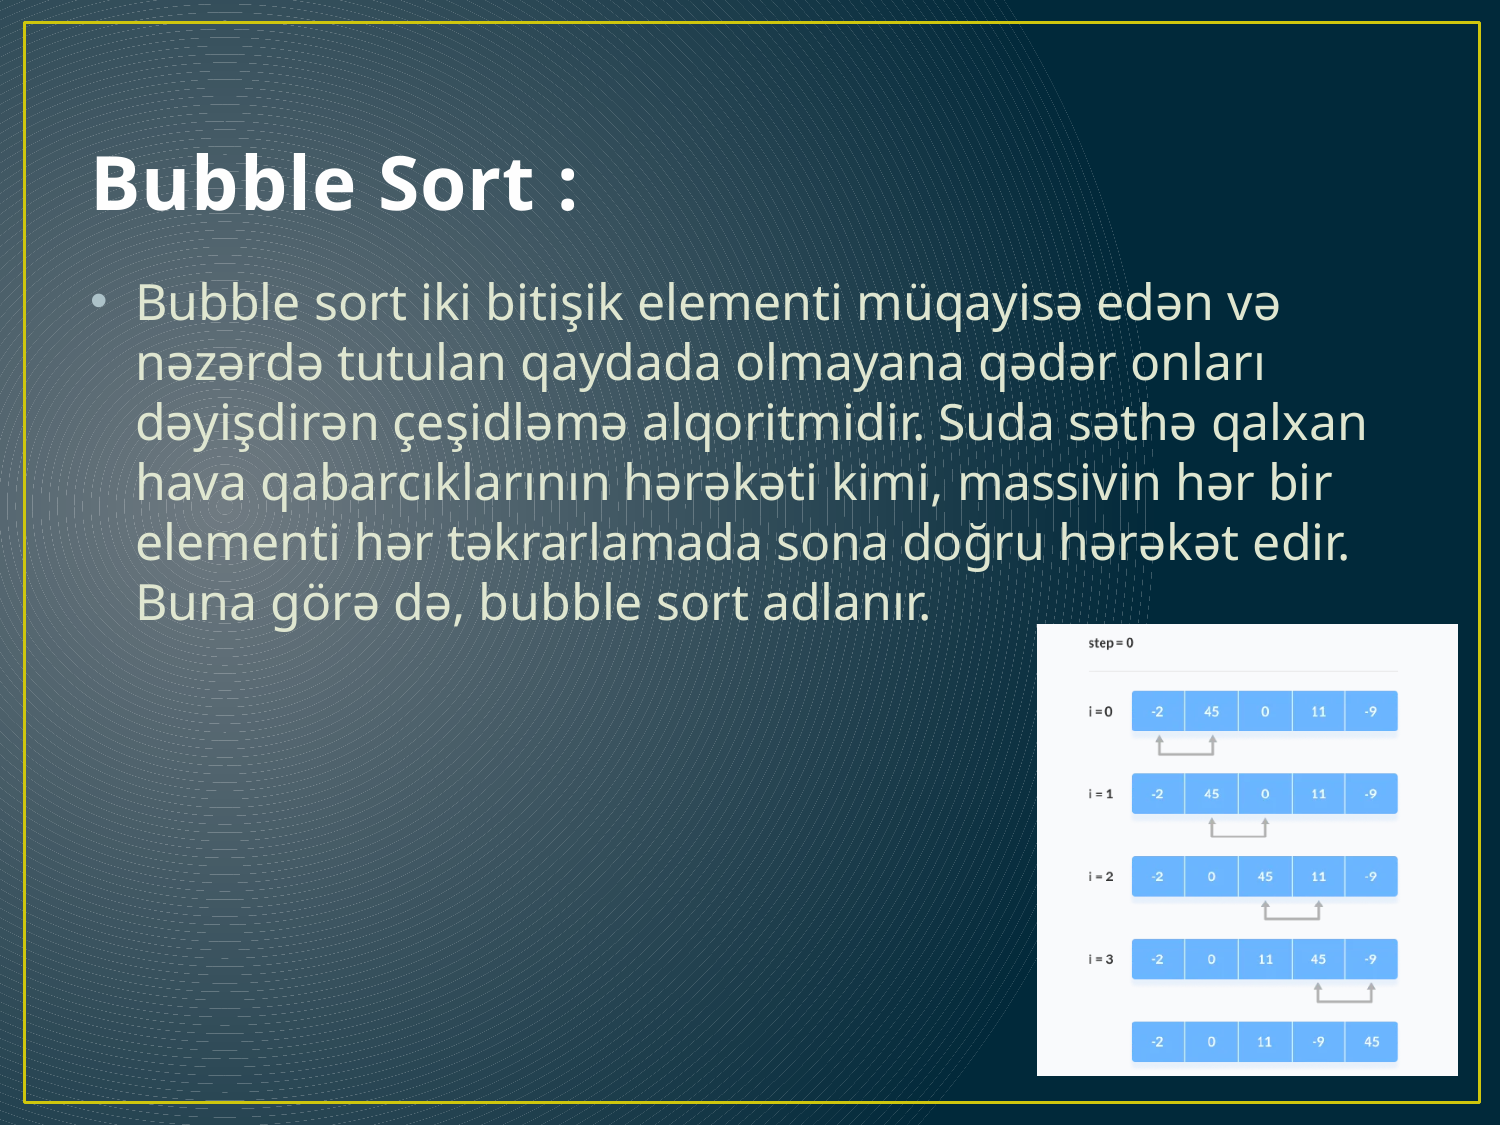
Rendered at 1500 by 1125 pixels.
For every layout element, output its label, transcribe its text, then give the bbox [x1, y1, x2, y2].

picture [1037, 624, 1457, 1075]
list Bubble sort iki bitişik elementi müqayisə edən və nəzərdə tutulan qaydada olmayana qədər onları dəyişdirən çeşidləmə alqoritmidir. Suda səthə qalxan hava qabarcıklarının hərəkəti kimi, massivin hər bir elementi hər təkrarlamada sona doğru hərəkət edir. Buna görə də, bubble sort adlanır. [75, 262, 1425, 1005]
title Bubble Sort : [75, 45, 1425, 233]
